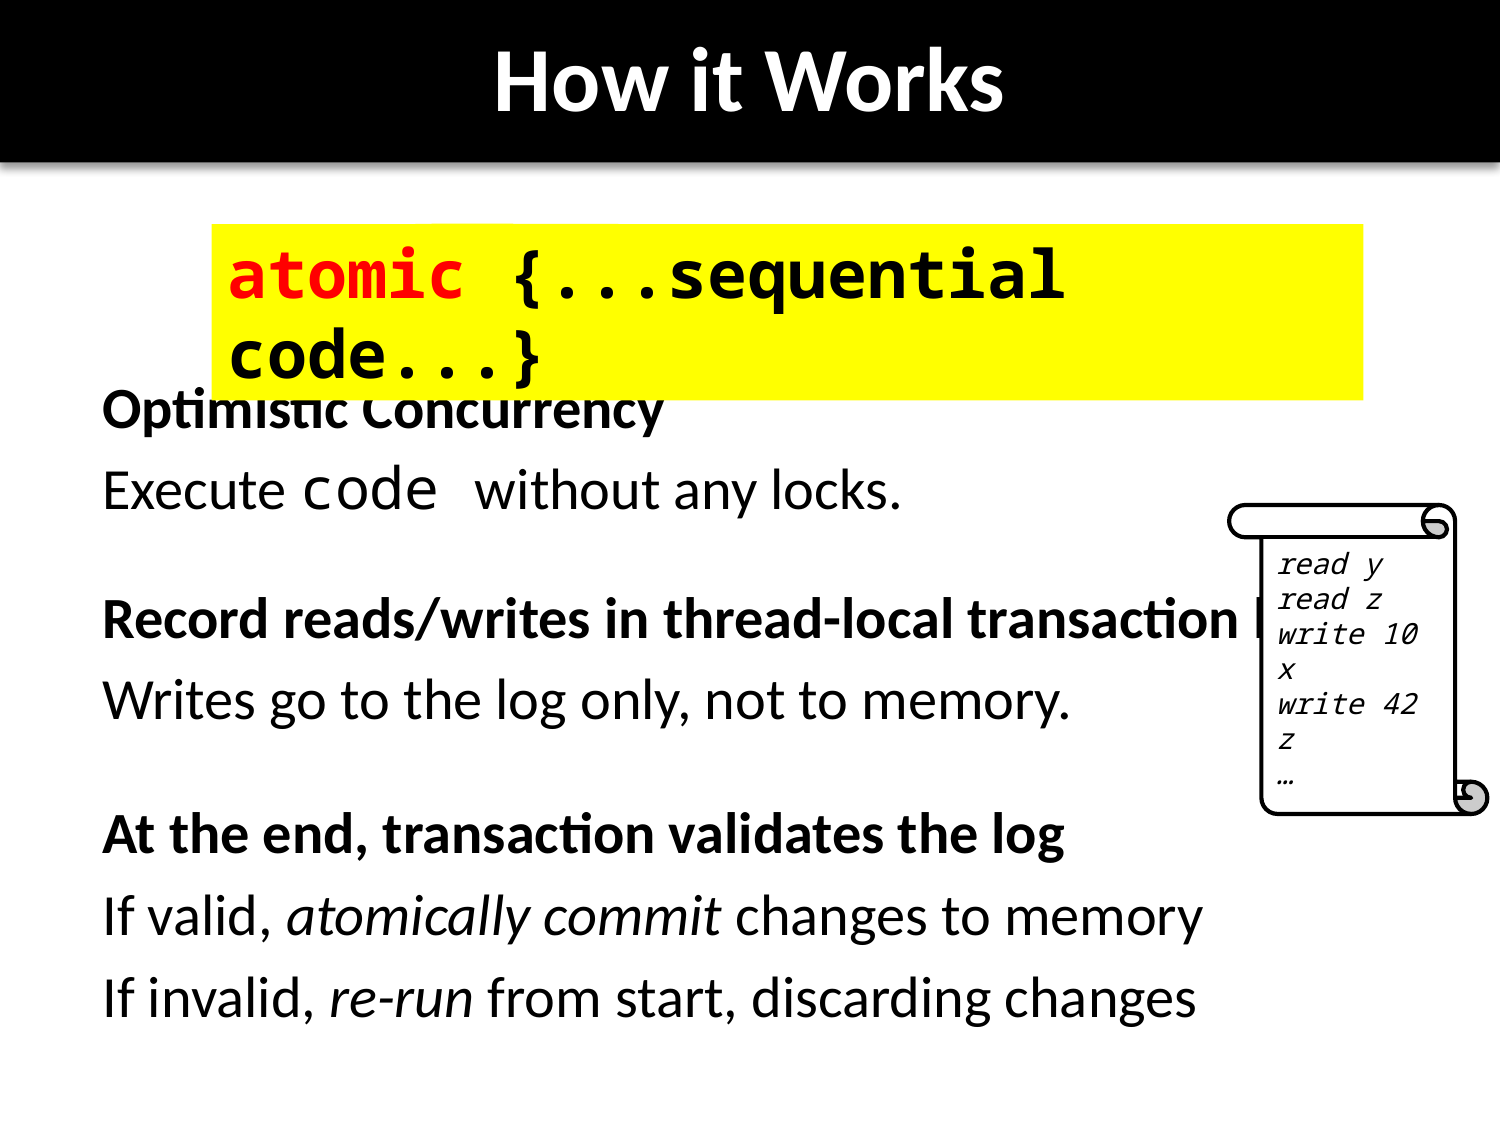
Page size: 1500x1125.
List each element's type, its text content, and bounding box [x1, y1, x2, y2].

text_box atomic {...sequential code...} [212, 224, 1363, 400]
title How it Works [0, 12, 1500, 200]
text_box read y read z write 10 x write 42 z … [1227, 502, 1490, 817]
list Optimistic Concurrency Execute code without any locks. Record reads/writes in thread-local transaction log Writes go to the log only, not to memory. At the end, transaction validates the log If valid, atomically commit changes to memory If invalid, re-run from start, discarding changes [87, 362, 1438, 1001]
